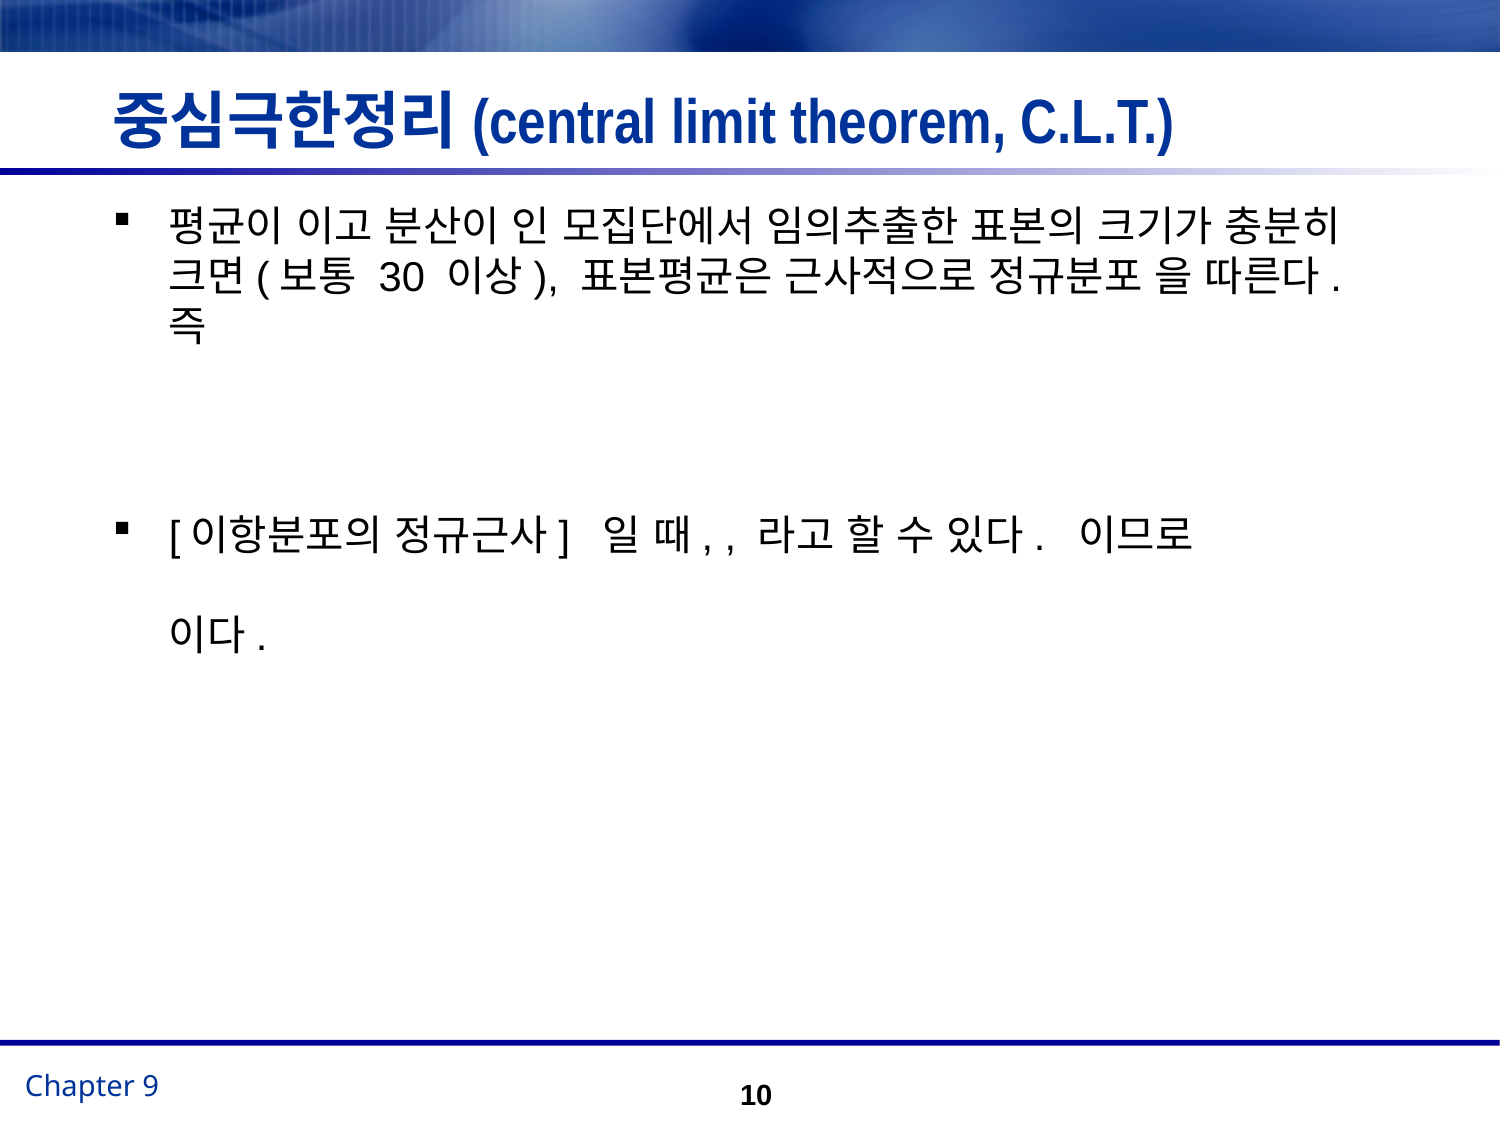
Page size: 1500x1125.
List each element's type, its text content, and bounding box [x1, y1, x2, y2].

title 중심극한정리(central limit theorem, C.L.T.) [112, 75, 1500, 188]
slide_number 10 [699, 1062, 788, 1125]
picture [0, 0, 1500, 52]
